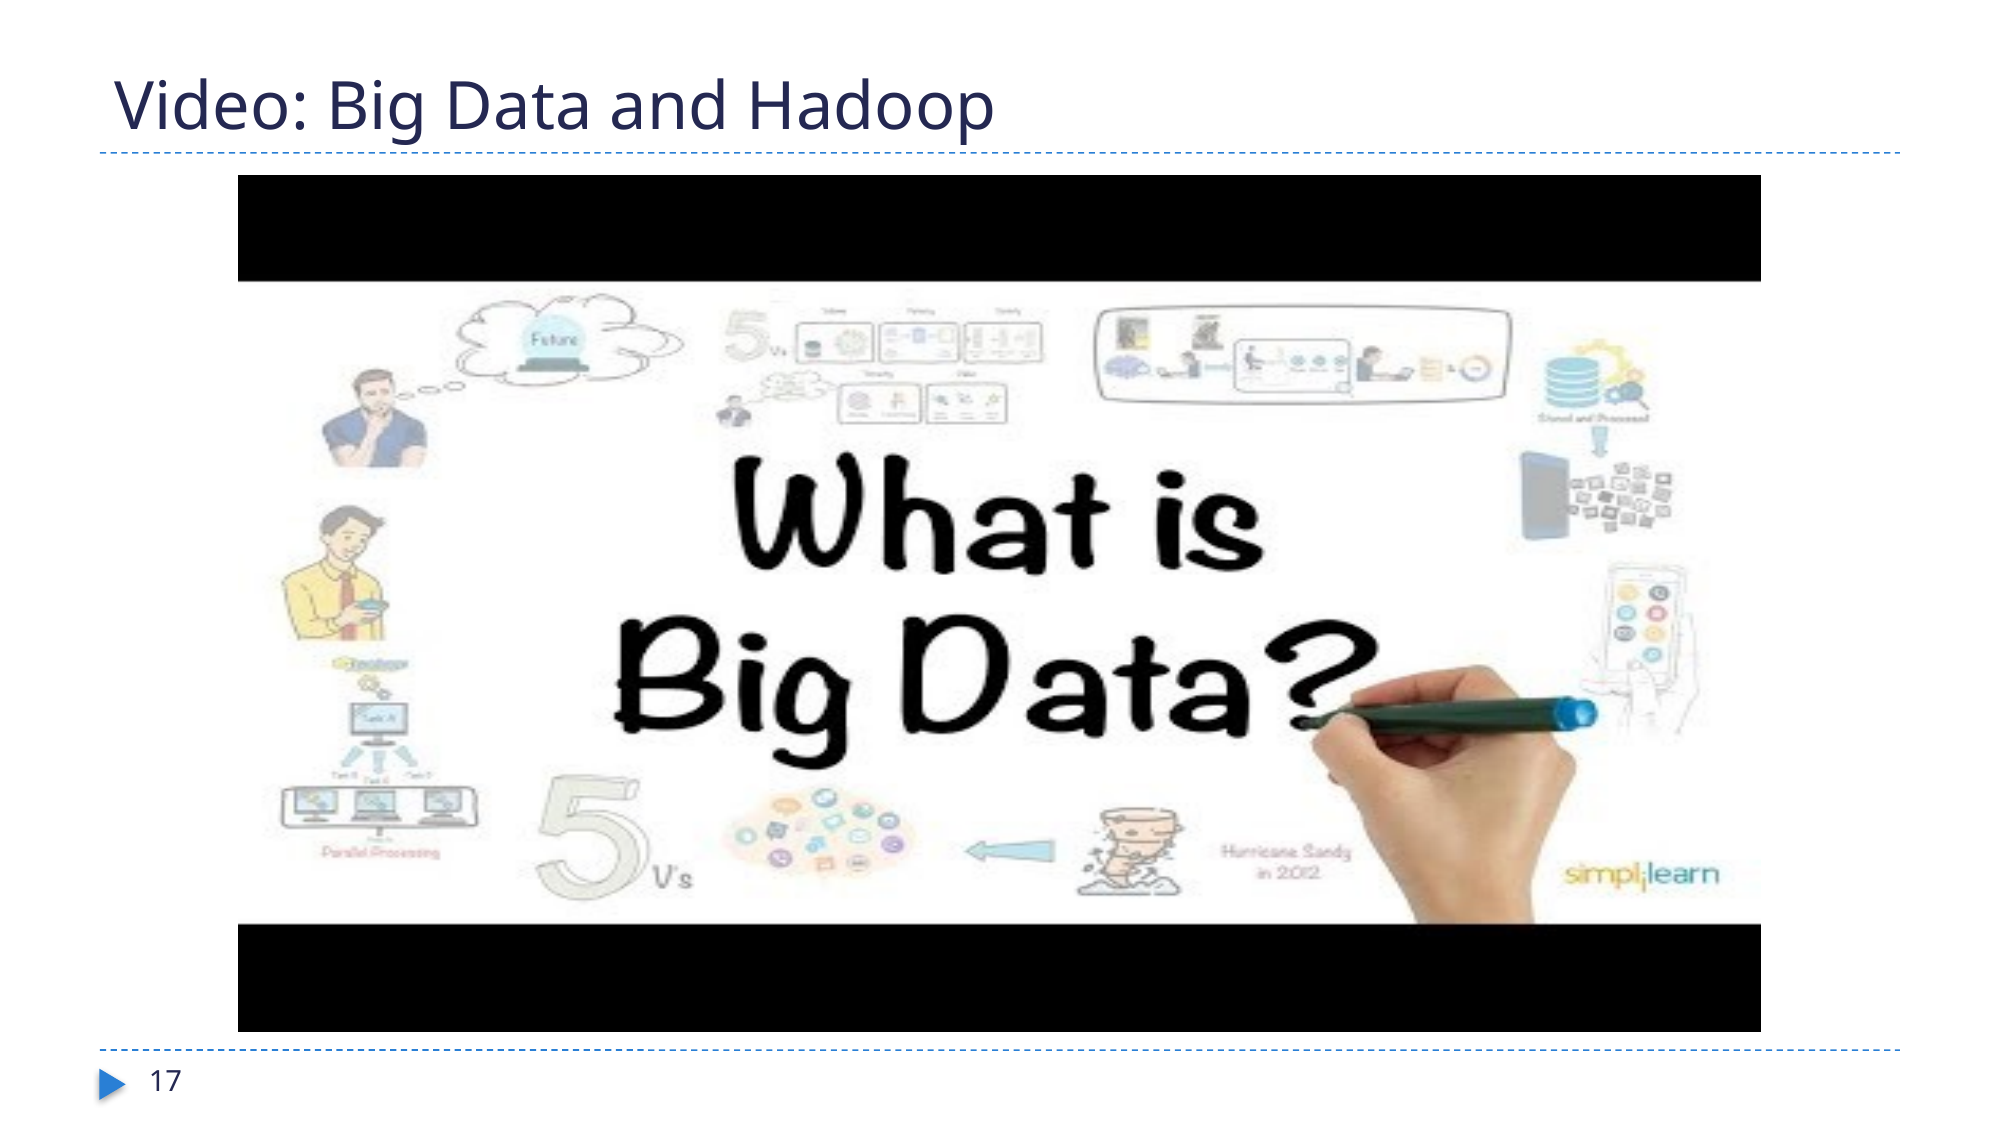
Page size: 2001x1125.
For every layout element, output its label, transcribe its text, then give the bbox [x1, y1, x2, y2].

title Video: Big Data and Hadoop [99, 24, 1900, 151]
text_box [237, 174, 1762, 1033]
slide_number 17 [133, 1055, 568, 1103]
